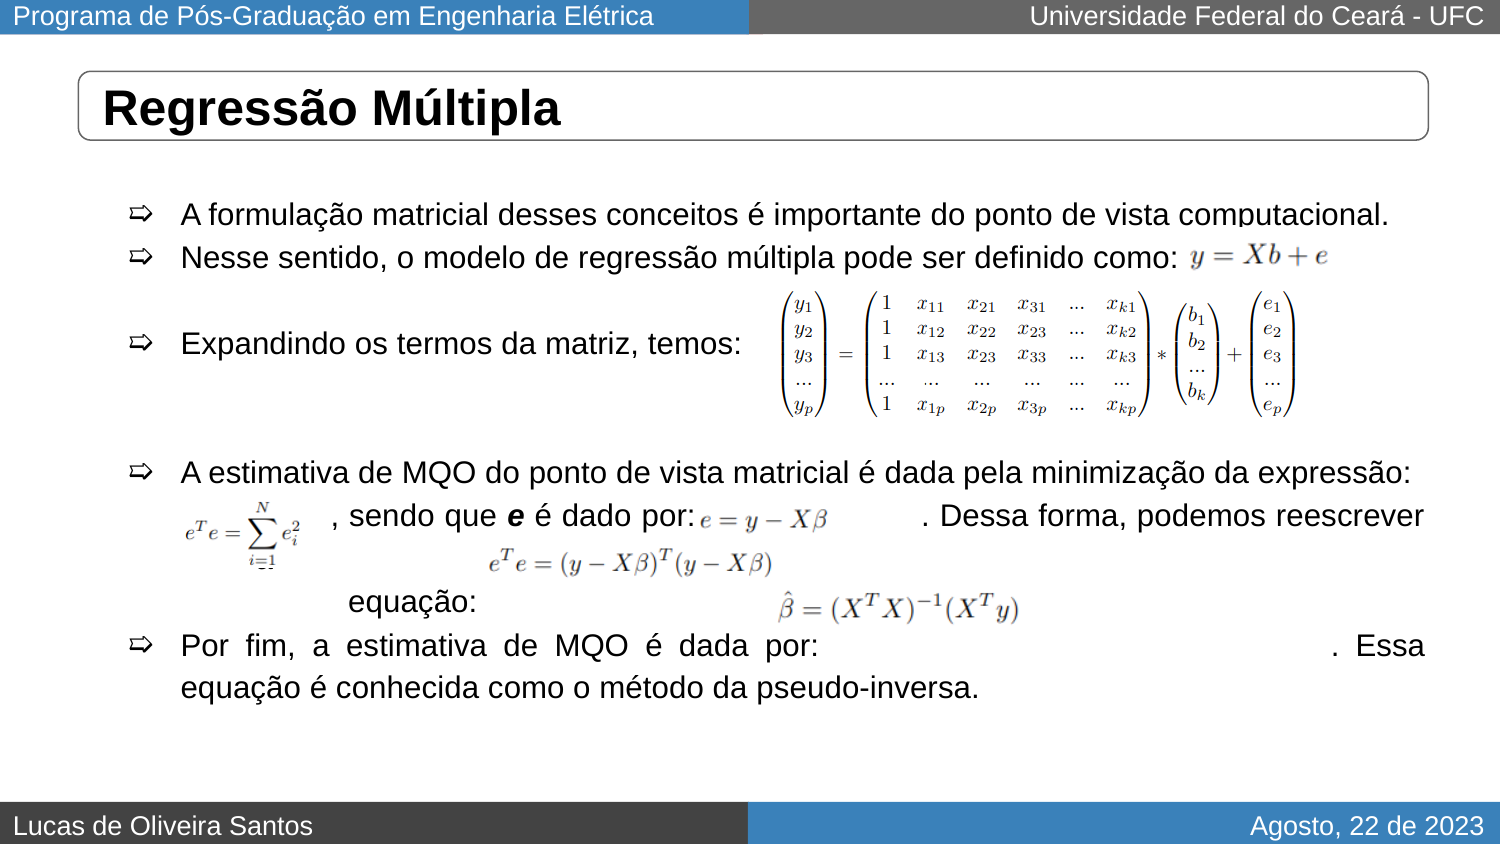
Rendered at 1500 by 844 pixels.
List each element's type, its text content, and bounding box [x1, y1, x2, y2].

list A formulação matricial desses conceitos é importante do ponto de vista computacional. Nesse sentido, o modelo de regressão múltipla pode ser definido como: Expandindo os termos da matriz, temos: A estimativa de MQO do ponto de vista matricial é dada pela minimização da expressão: , sendo que e é dado por: . Dessa forma, podemos reescrever a equação: Por fim, a estimativa de MQO é dada por: . Essa equação é conhecida como o método da pseudo-inversa. [90, 153, 1441, 796]
picture [775, 227, 1341, 420]
title Regressão Múltipla [87, 70, 1073, 140]
picture [185, 498, 305, 568]
picture [487, 544, 1025, 629]
picture [699, 502, 832, 542]
